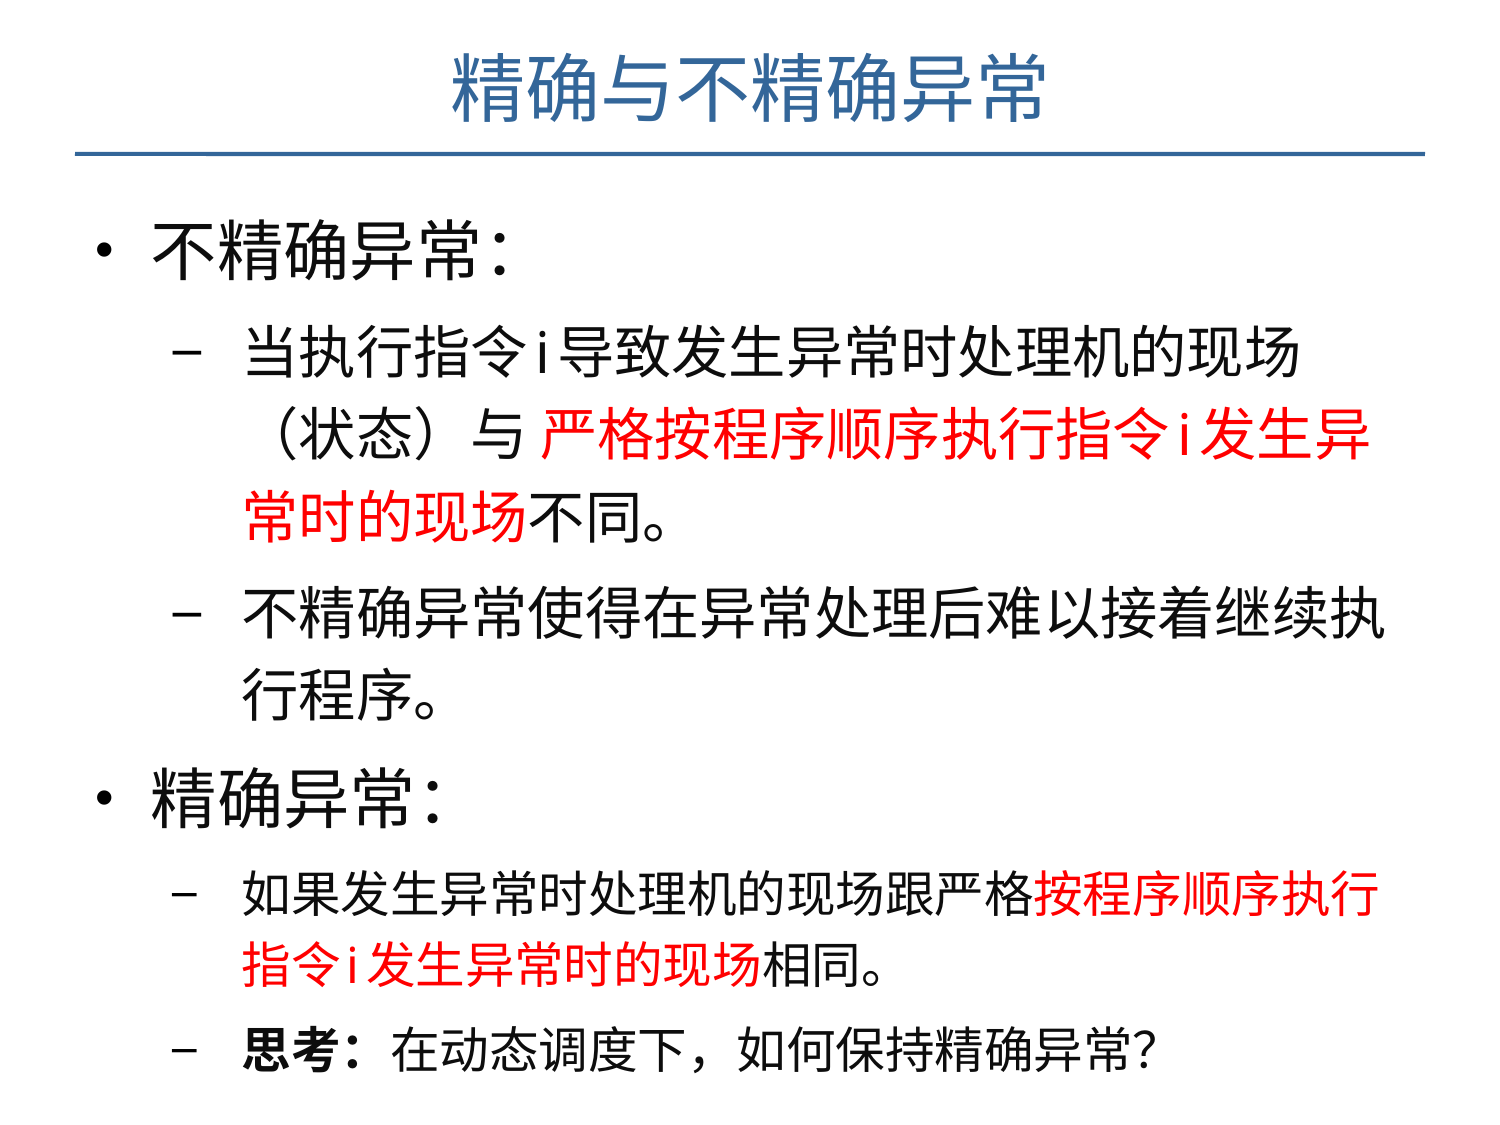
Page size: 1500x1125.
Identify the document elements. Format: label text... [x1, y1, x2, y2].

list 不精确异常： 当执行指令i导致发生异常时处理机的现场（状态）与 严格按程序顺序执行指令i发生异常时的现场不同。 不精确异常使得在异常处理后难以接着继续执行程序。 精确异常： 如果发生异常时处理机的现场跟严格按程序顺序执行指令i发生异常时的现场相同。 思考：在动态调度下，如何保持精确异常？ [80, 185, 1425, 1091]
text_box 精确与不精确异常 [0, 34, 1500, 147]
